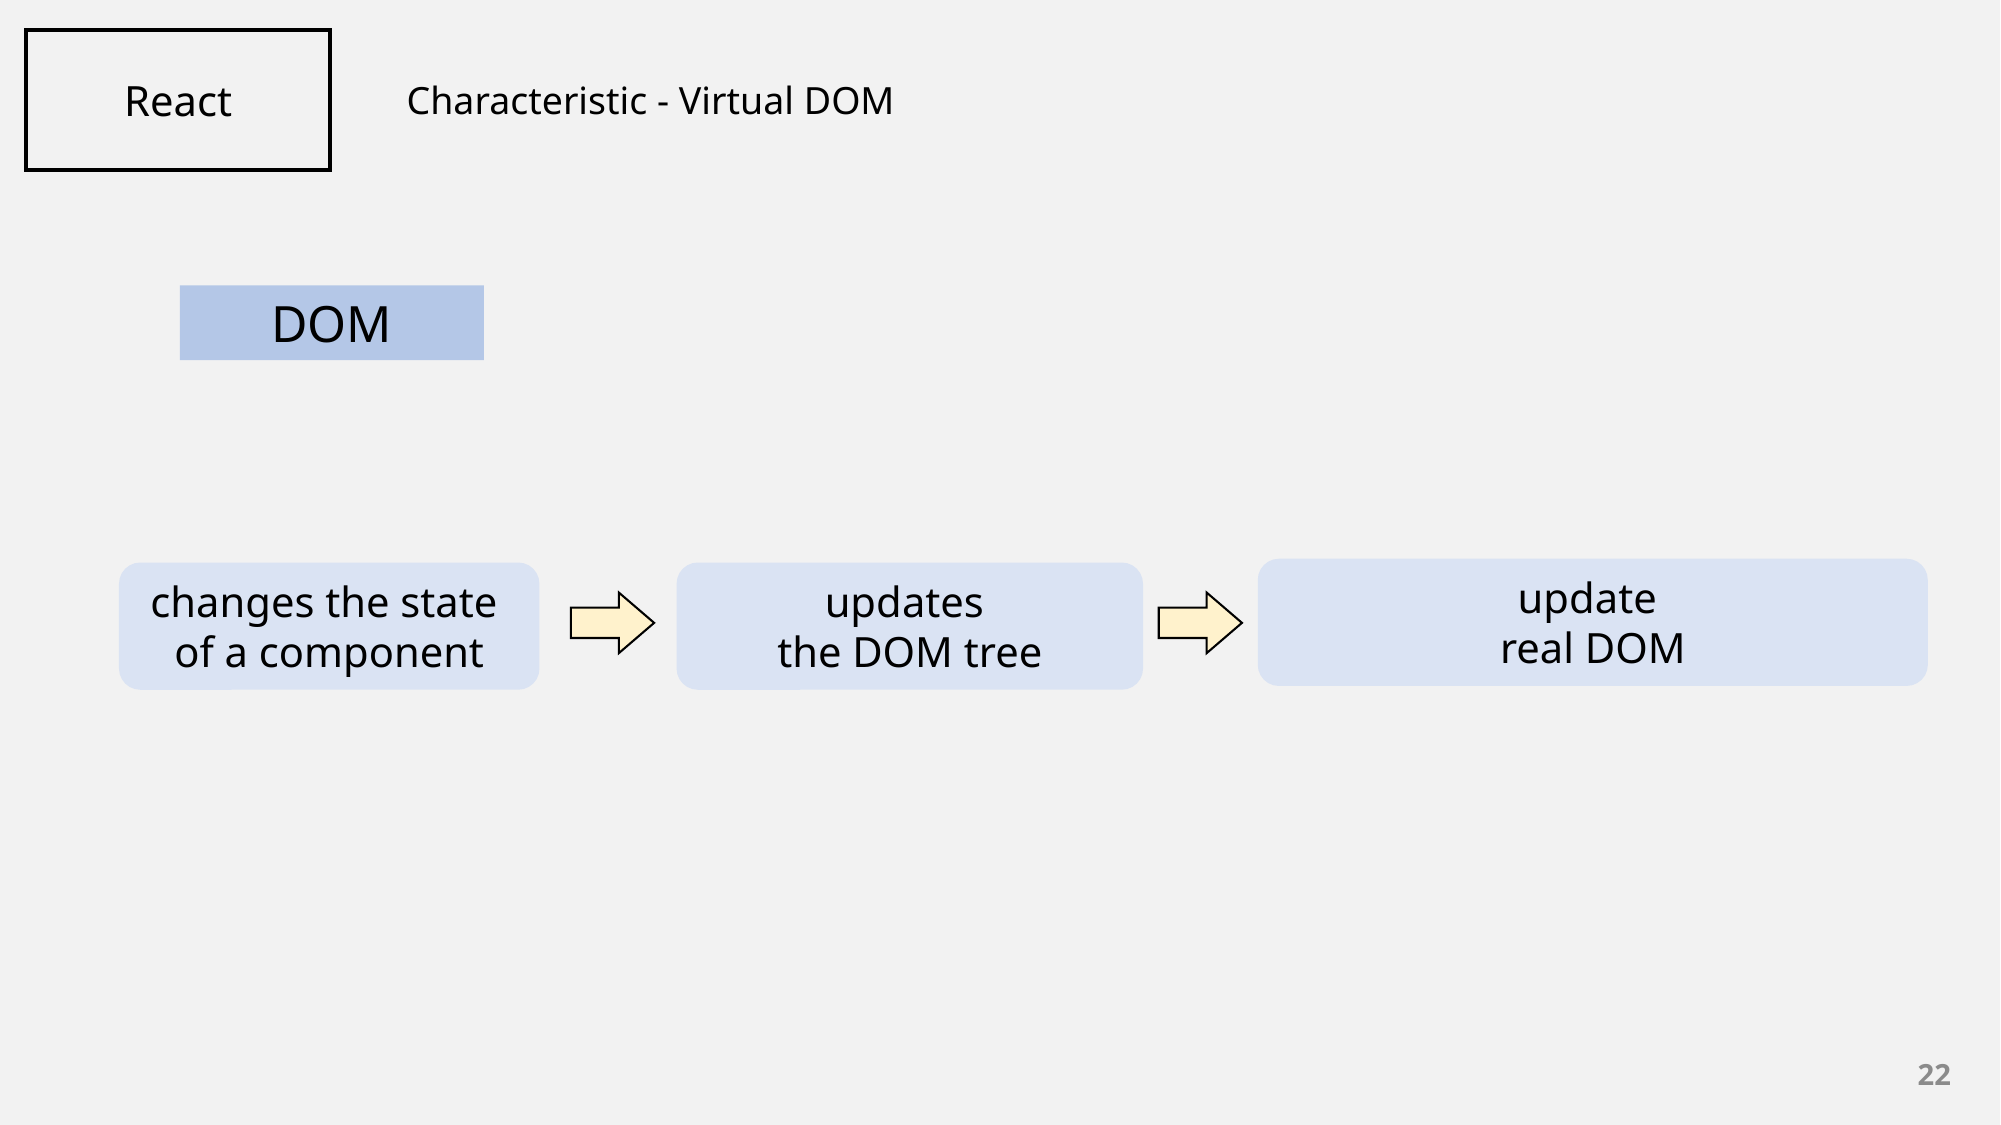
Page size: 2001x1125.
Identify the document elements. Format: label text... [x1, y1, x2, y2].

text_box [26, 29, 330, 171]
text_box [1157, 590, 1244, 656]
text_box updates the DOM tree [676, 562, 1144, 690]
slide_number 22 [1897, 1046, 1972, 1107]
text_box DOM [179, 285, 484, 361]
text_box Characteristic - Virtual DOM [391, 69, 938, 129]
text_box changes the state of a component [118, 562, 540, 690]
text_box update real DOM [1257, 558, 1928, 686]
text_box [569, 590, 656, 656]
